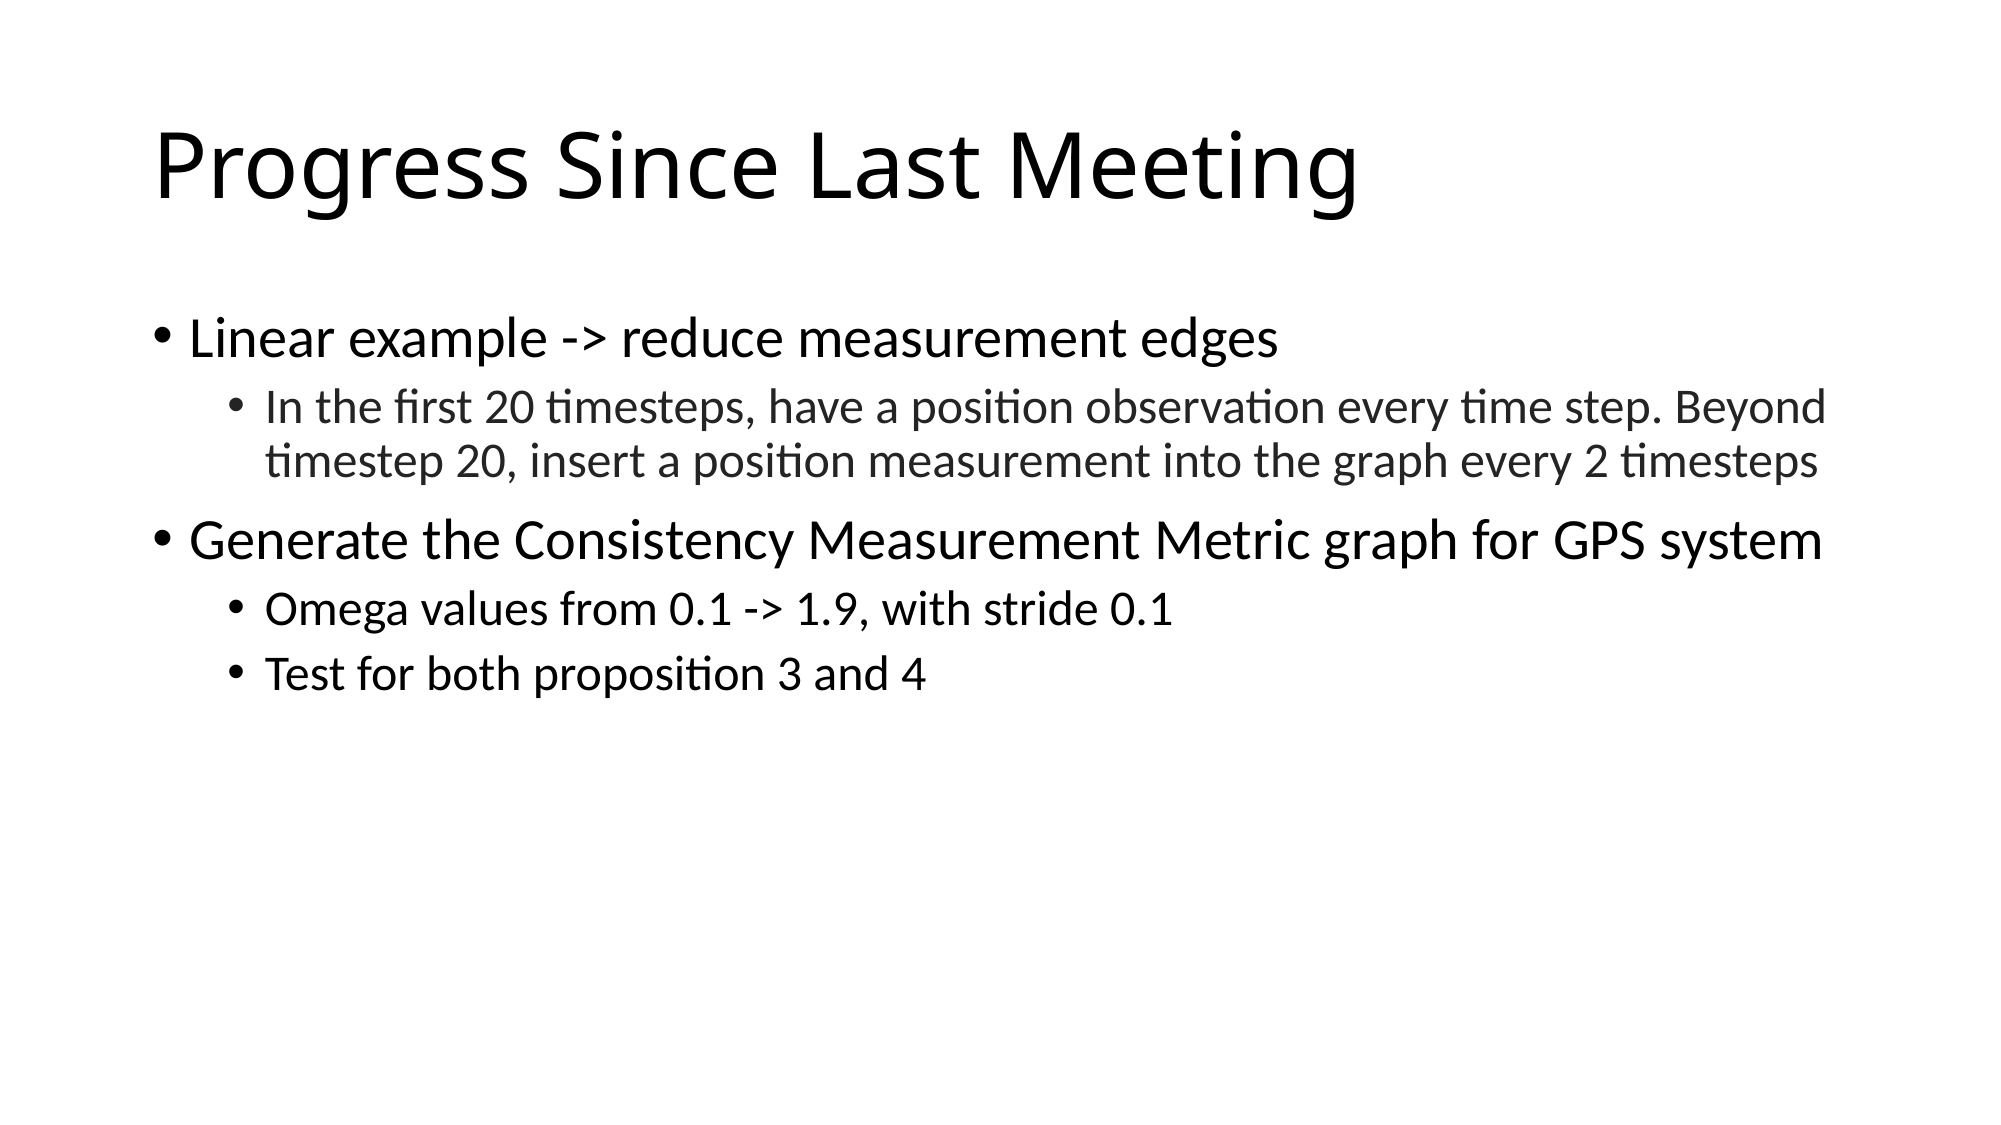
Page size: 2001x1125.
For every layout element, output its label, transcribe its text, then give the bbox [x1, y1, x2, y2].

list Linear example -> reduce measurement edges In the first 20 timesteps, have a position observation every time step. Beyond timestep 20, insert a position measurement into the graph every 2 timesteps Generate the Consistency Measurement Metric graph for GPS system Omega values from 0.1 -> 1.9, with stride 0.1 Test for both proposition 3 and 4 [137, 299, 1863, 1014]
title Progress Since Last Meeting [137, 59, 1863, 278]
